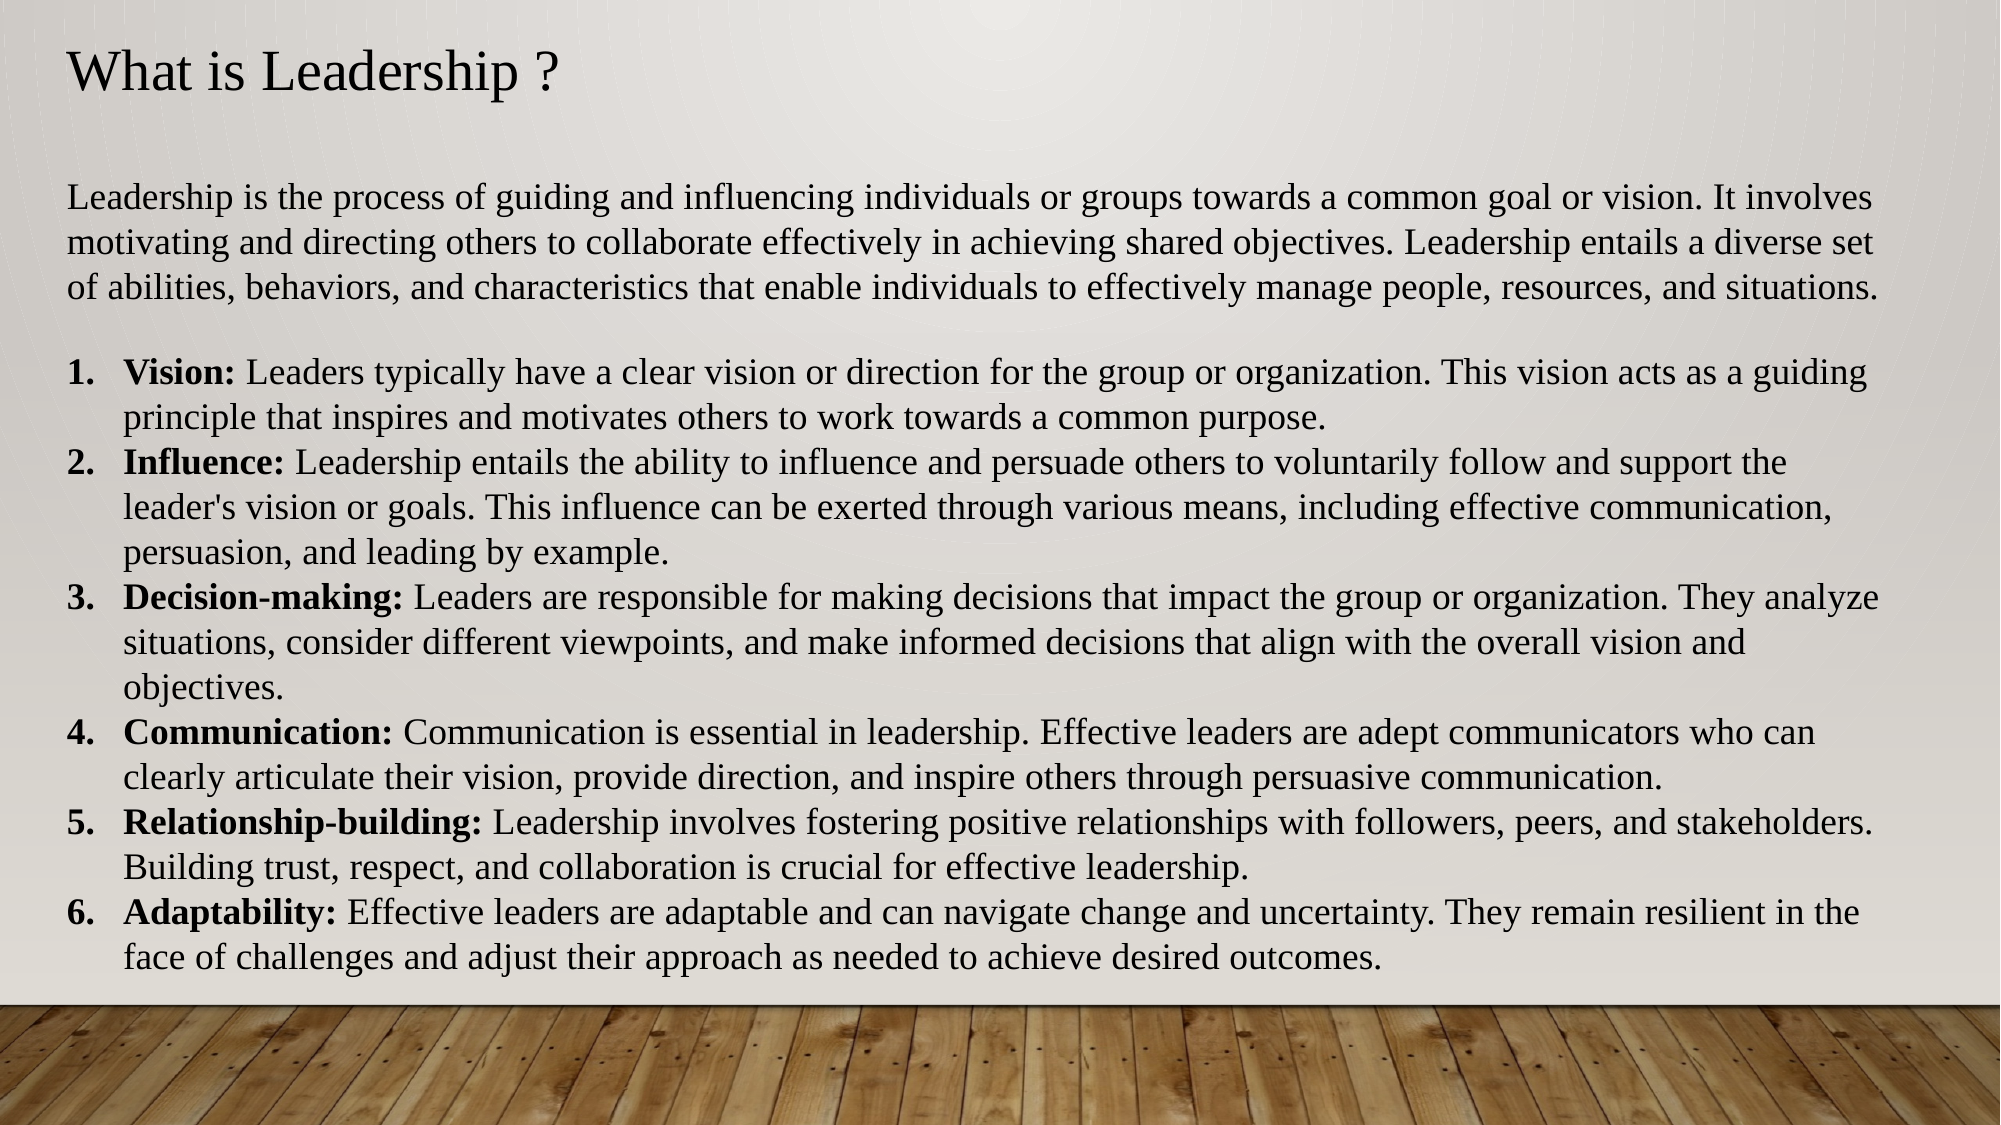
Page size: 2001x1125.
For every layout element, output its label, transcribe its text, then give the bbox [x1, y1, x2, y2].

picture [0, 1005, 2000, 1125]
text_box What is Leadership ? Leadership is the process of guiding and influencing individuals or groups towards a common goal or vision. It involves motivating and directing others to collaborate effectively in achieving shared objectives. Leadership entails a diverse set of abilities, behaviors, and characteristics that enable individuals to effectively manage people, resources, and situations. Vision: Leaders typically have a clear vision or direction for the group or organization. This vision acts as a guiding principle that inspires and motivates others to work towards a common purpose. Influence: Leadership entails the ability to influence and persuade others to voluntarily follow and support the leader's vision or goals. This influence can be exerted through various means, including effective communication, persuasion, and leading by example. Decision-making: Leaders are responsible for making decisions that impact the group or organization. They analyze situations, consider different viewpoints, and make informed decisions that align with the overall vision and objectives. Communication: Communication is essential in leadership. Effective leaders are adept communicators who can clearly articulate their vision, provide direction, and inspire others through persuasive communication. Relationship-building: Leadership involves fostering positive relationships with followers, peers, and stakeholders. Building trust, respect, and collaboration is crucial for effective leadership. Adaptability: Effective leaders are adaptable and can navigate change and uncertainty. They remain resilient in the face of challenges and adjust their approach as needed to achieve desired outcomes. [52, 24, 1904, 985]
